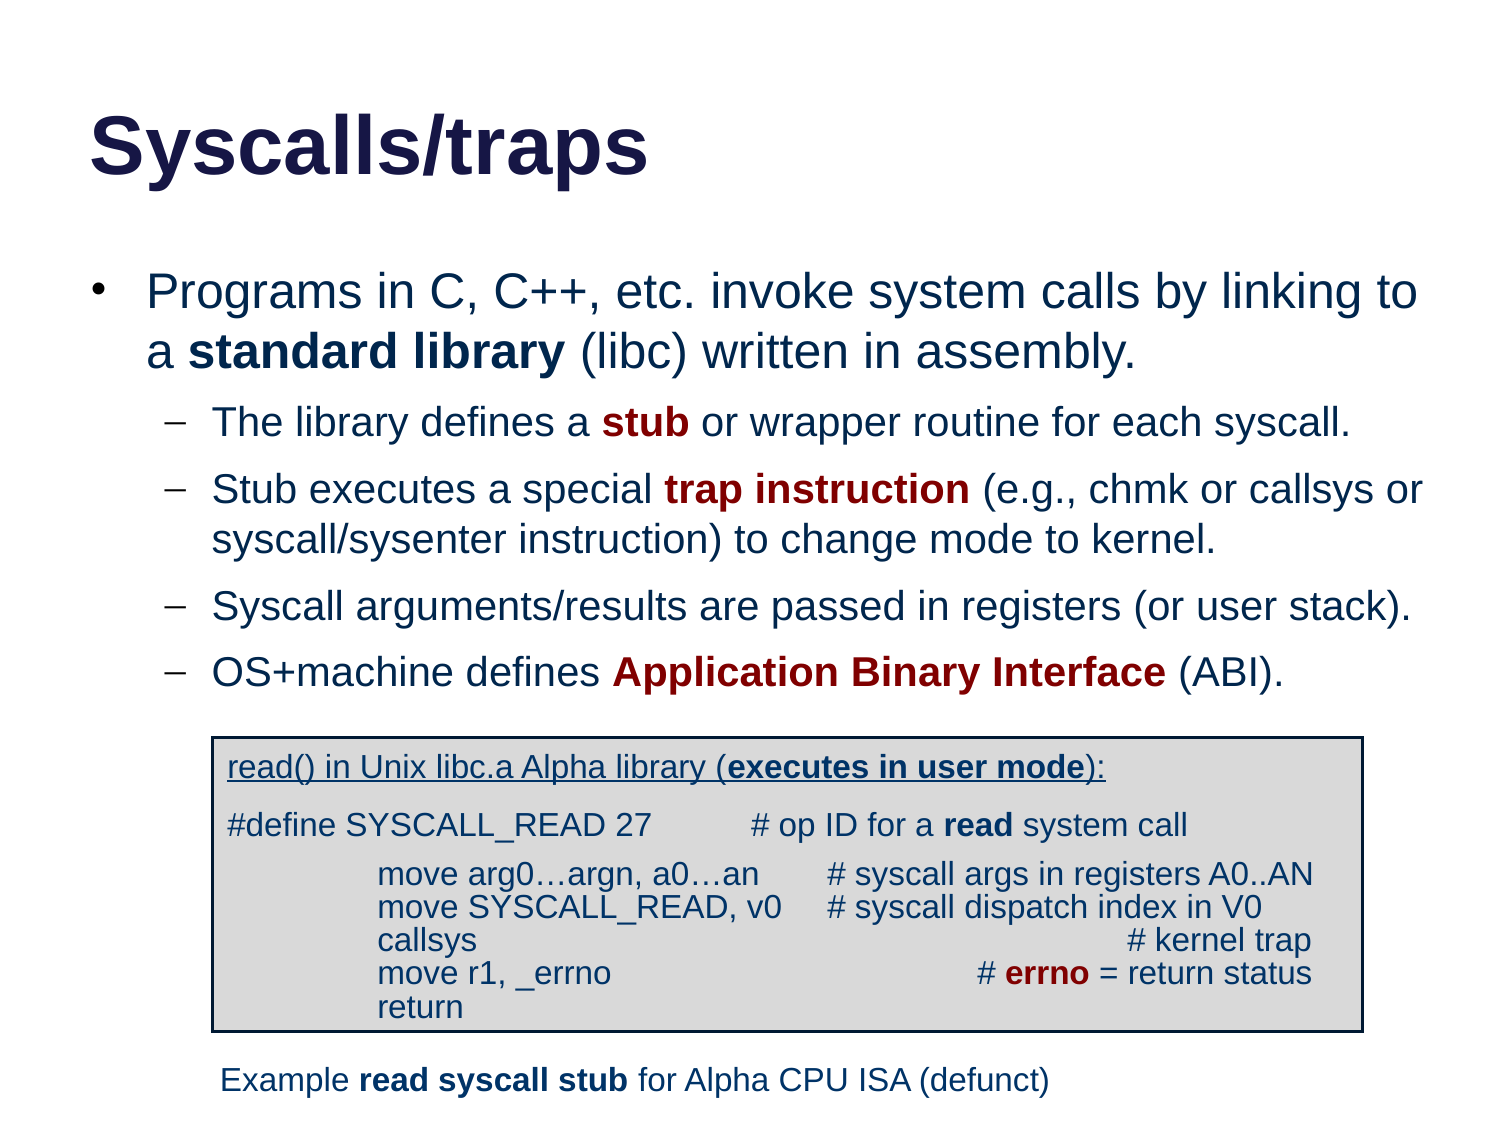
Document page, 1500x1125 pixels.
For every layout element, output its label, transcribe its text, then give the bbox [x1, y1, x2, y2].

text_box read() in Unix libc.a Alpha library (executes in user mode): #define SYSCALL_READ 27 # op ID for a read system call move arg0…argn, a0…an # syscall args in registers A0..AN move SYSCALL_READ, v0 # syscall dispatch index in V0 callsys # kernel trap move r1, _errno # errno = return status return [212, 737, 1363, 1032]
list Programs in C, C++, etc. invoke system calls by linking to a standard library (libc) written in assembly. The library defines a stub or wrapper routine for each syscall. Stub executes a special trap instruction (e.g., chmk or callsys or syscall/sysenter instruction) to change mode to kernel. Syscall arguments/results are passed in registers (or user stack). OS+machine defines Application Binary Interface (ABI). [75, 250, 1450, 925]
title Syscalls/traps [75, 0, 1425, 200]
text_box Example read syscall stub for Alpha CPU ISA (defunct) [204, 1050, 1066, 1098]
